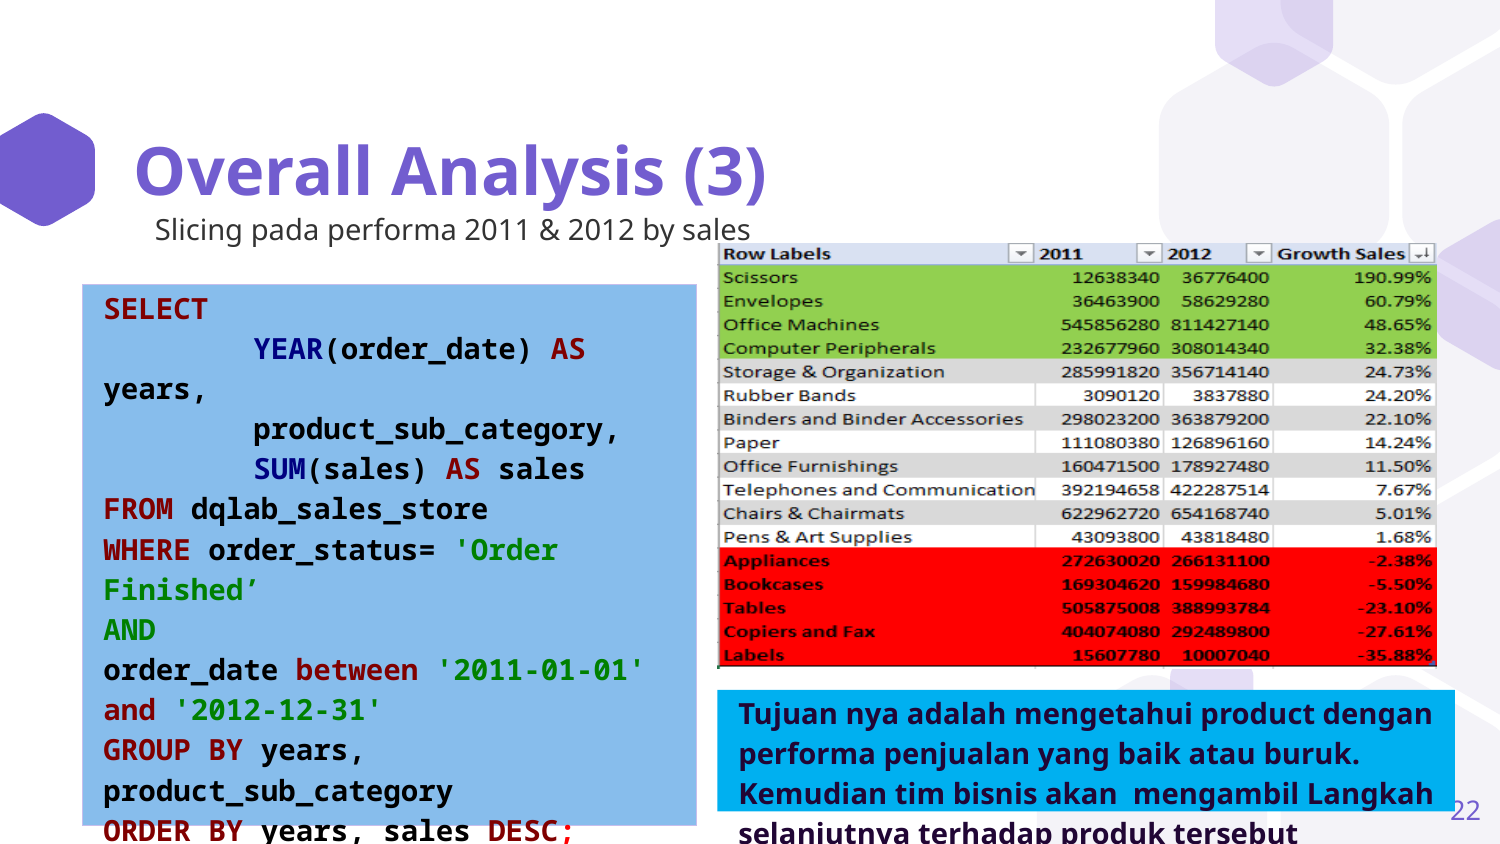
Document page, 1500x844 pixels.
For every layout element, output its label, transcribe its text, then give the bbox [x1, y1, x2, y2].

picture [717, 243, 1437, 669]
text_box SELECT YEAR(order_date) AS years, product_sub_category, SUM(sales) AS sales FROM dqlab_sales_store WHERE order_status= 'Order Finished’ AND order_date between '2011-01-01' and '2012-12-31' GROUP BY years, product_sub_category ORDER BY years, sales DESC; [82, 284, 697, 826]
text_box Tujuan nya adalah mengetahui product dengan performa penjualan yang baik atau buruk. Kemudian tim bisnis akan mengambil Langkah selanjutnya terhadap produk tersebut [717, 689, 1455, 812]
title Overall Analysis (3) [133, 141, 1214, 207]
slide_number 22 [1391, 779, 1482, 844]
text_box Slicing pada performa 2011 & 2012 by sales [133, 206, 784, 252]
